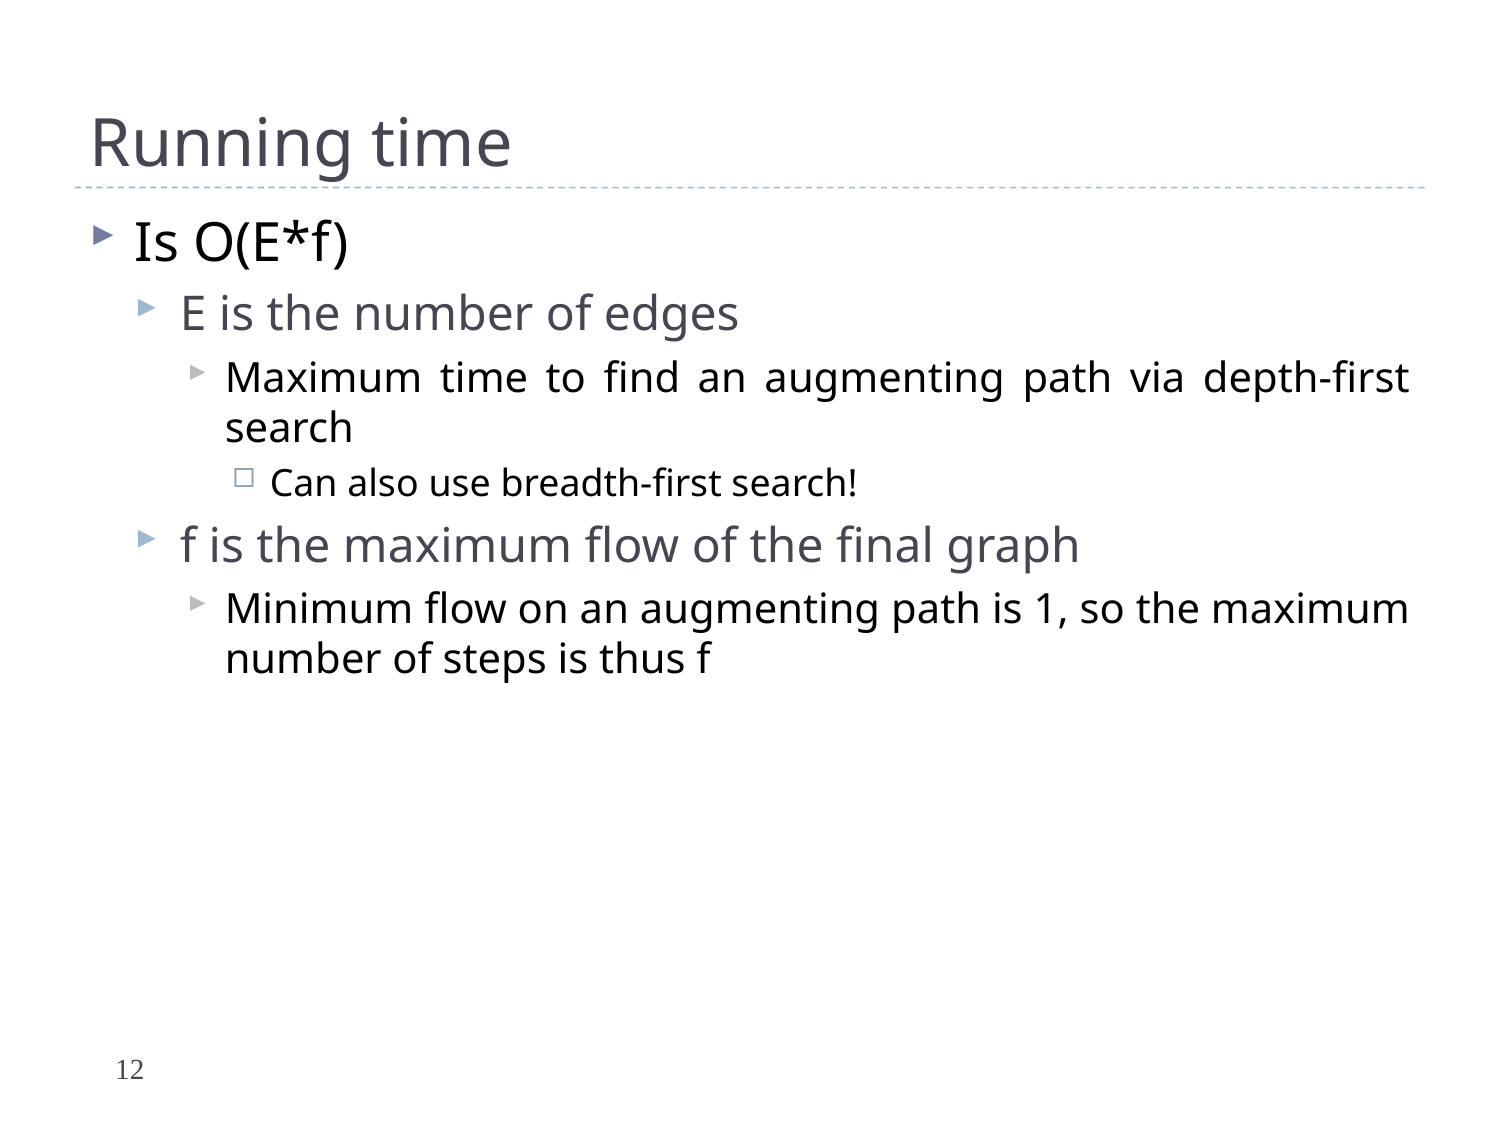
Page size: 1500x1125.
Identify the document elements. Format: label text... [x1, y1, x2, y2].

slide_number 12 [100, 1042, 426, 1103]
title Running time [75, 24, 1425, 188]
list Is O(E*f) E is the number of edges Maximum time to find an augmenting path via depth-first search Can also use breadth-first search! f is the maximum flow of the final graph Minimum flow on an augmenting path is 1, so the maximum number of steps is thus f [75, 200, 1425, 1010]
